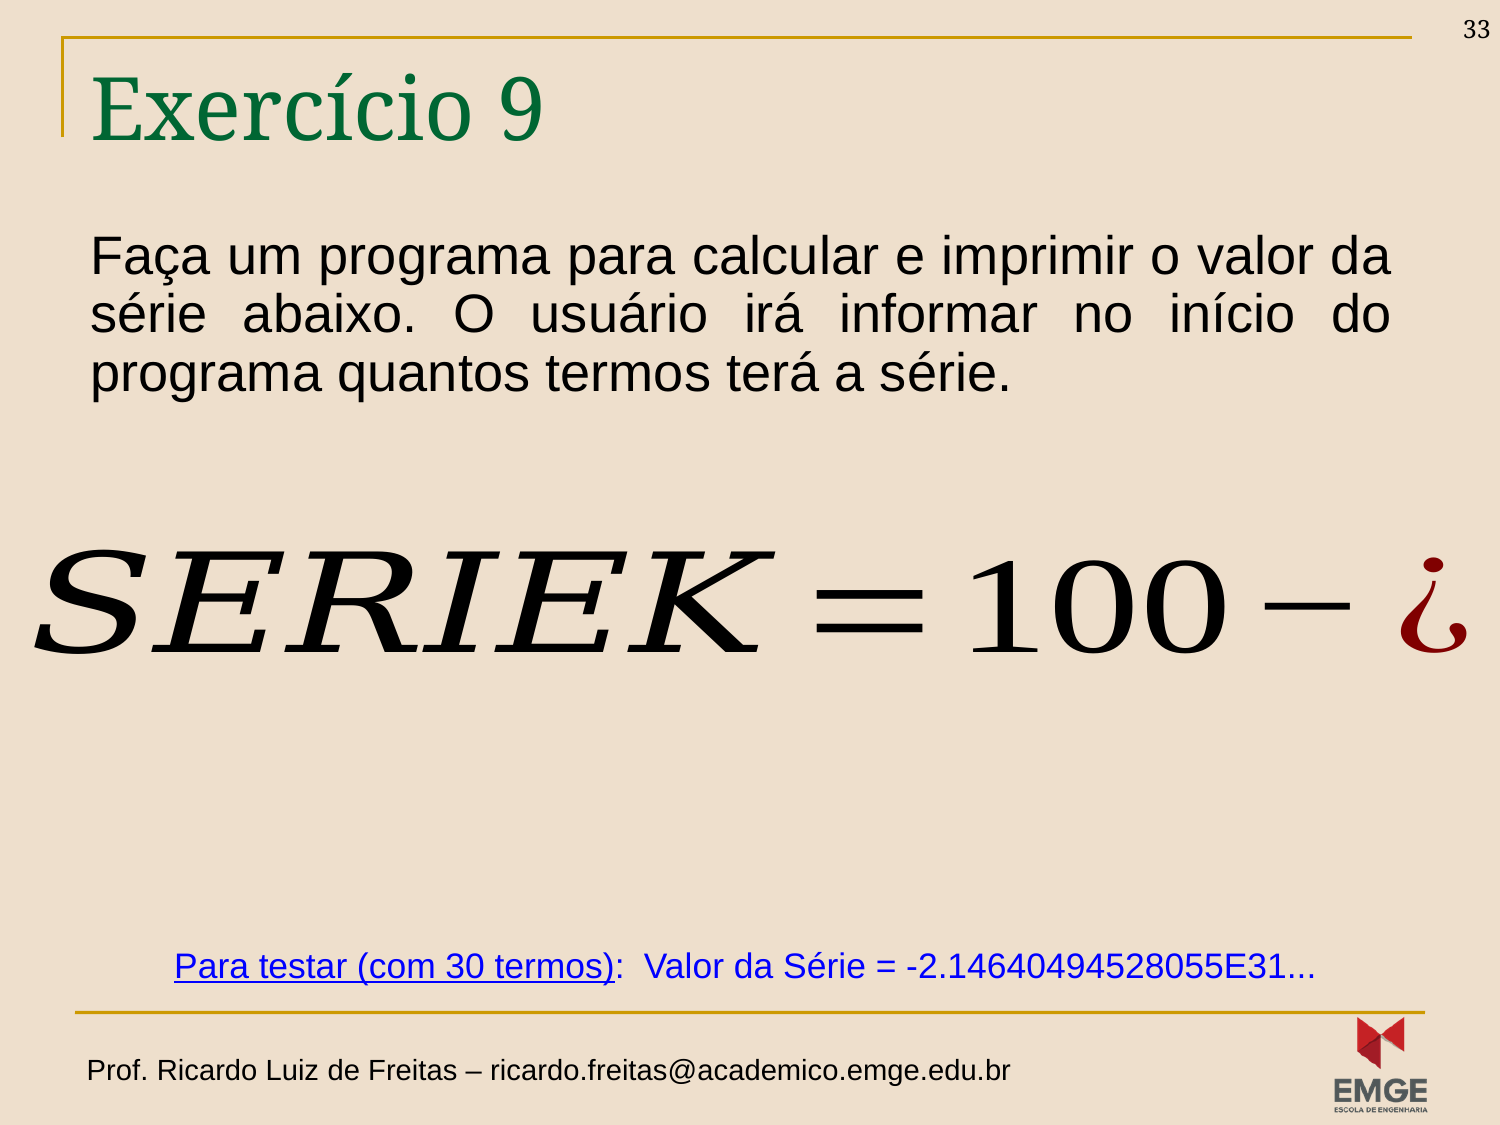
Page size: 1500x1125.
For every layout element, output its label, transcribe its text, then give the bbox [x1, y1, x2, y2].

list Faça um programa para calcular e imprimir o valor da série abaixo. O usuário irá informar no início do programa quantos termos terá a série. [75, 220, 1409, 582]
picture [1328, 1012, 1433, 1116]
slide_number 33 [1392, 0, 1500, 55]
title Exercício 9 [75, 45, 1425, 233]
text_box Para testar (com 30 termos): Valor da Série = -2.14640494528055E31... [159, 940, 1341, 1016]
